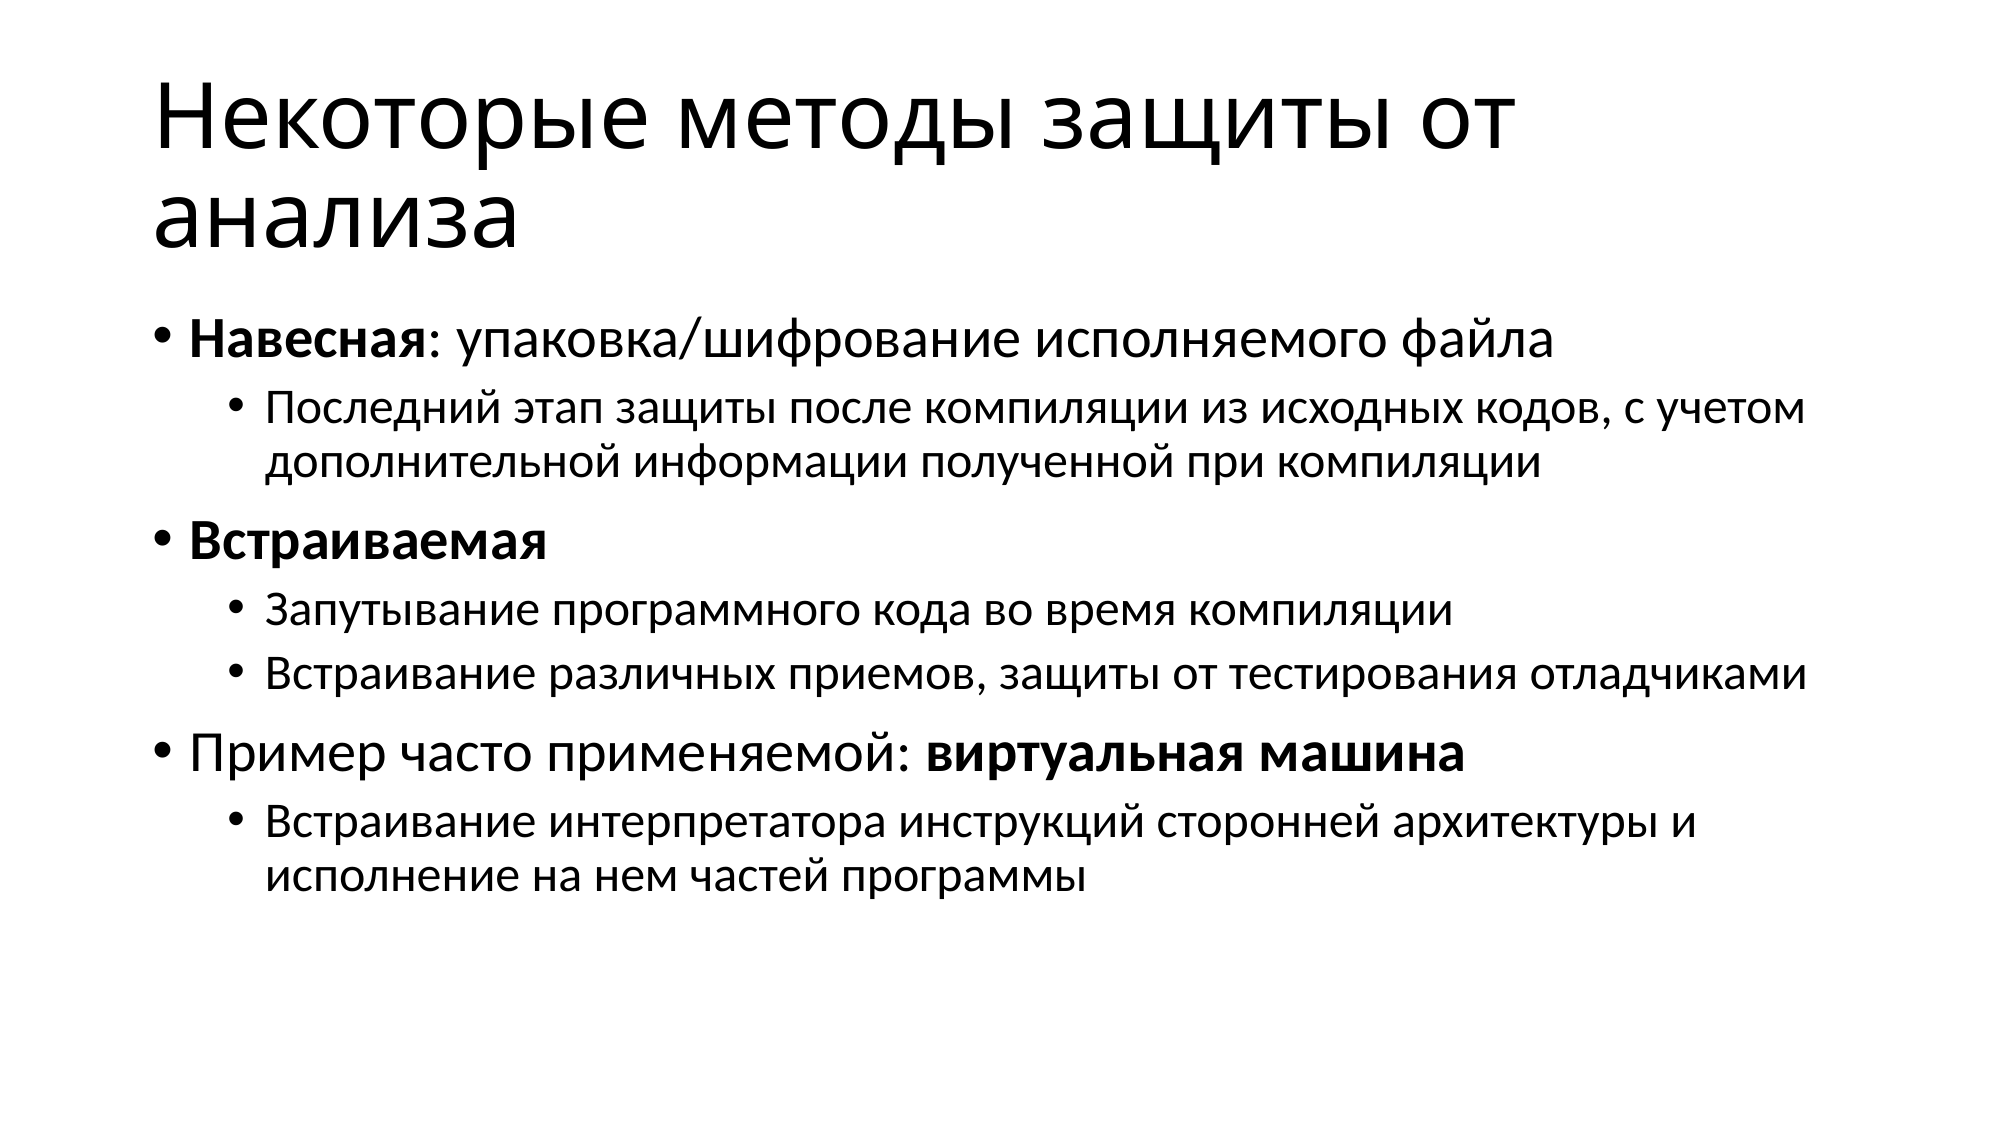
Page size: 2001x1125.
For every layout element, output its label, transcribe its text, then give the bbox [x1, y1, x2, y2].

list Навесная: упаковка/шифрование исполняемого файла Последний этап защиты после компиляции из исходных кодов, с учетом дополнительной информации полученной при компиляции Встраиваемая Запутывание программного кода во время компиляции Встраивание различных приемов, защиты от тестирования отладчиками Пример часто применяемой: виртуальная машина Встраивание интерпретатора инструкций сторонней архитектуры и исполнение на нем частей программы [137, 299, 1863, 1014]
title Некоторые методы защиты от анализа [137, 59, 1863, 278]
